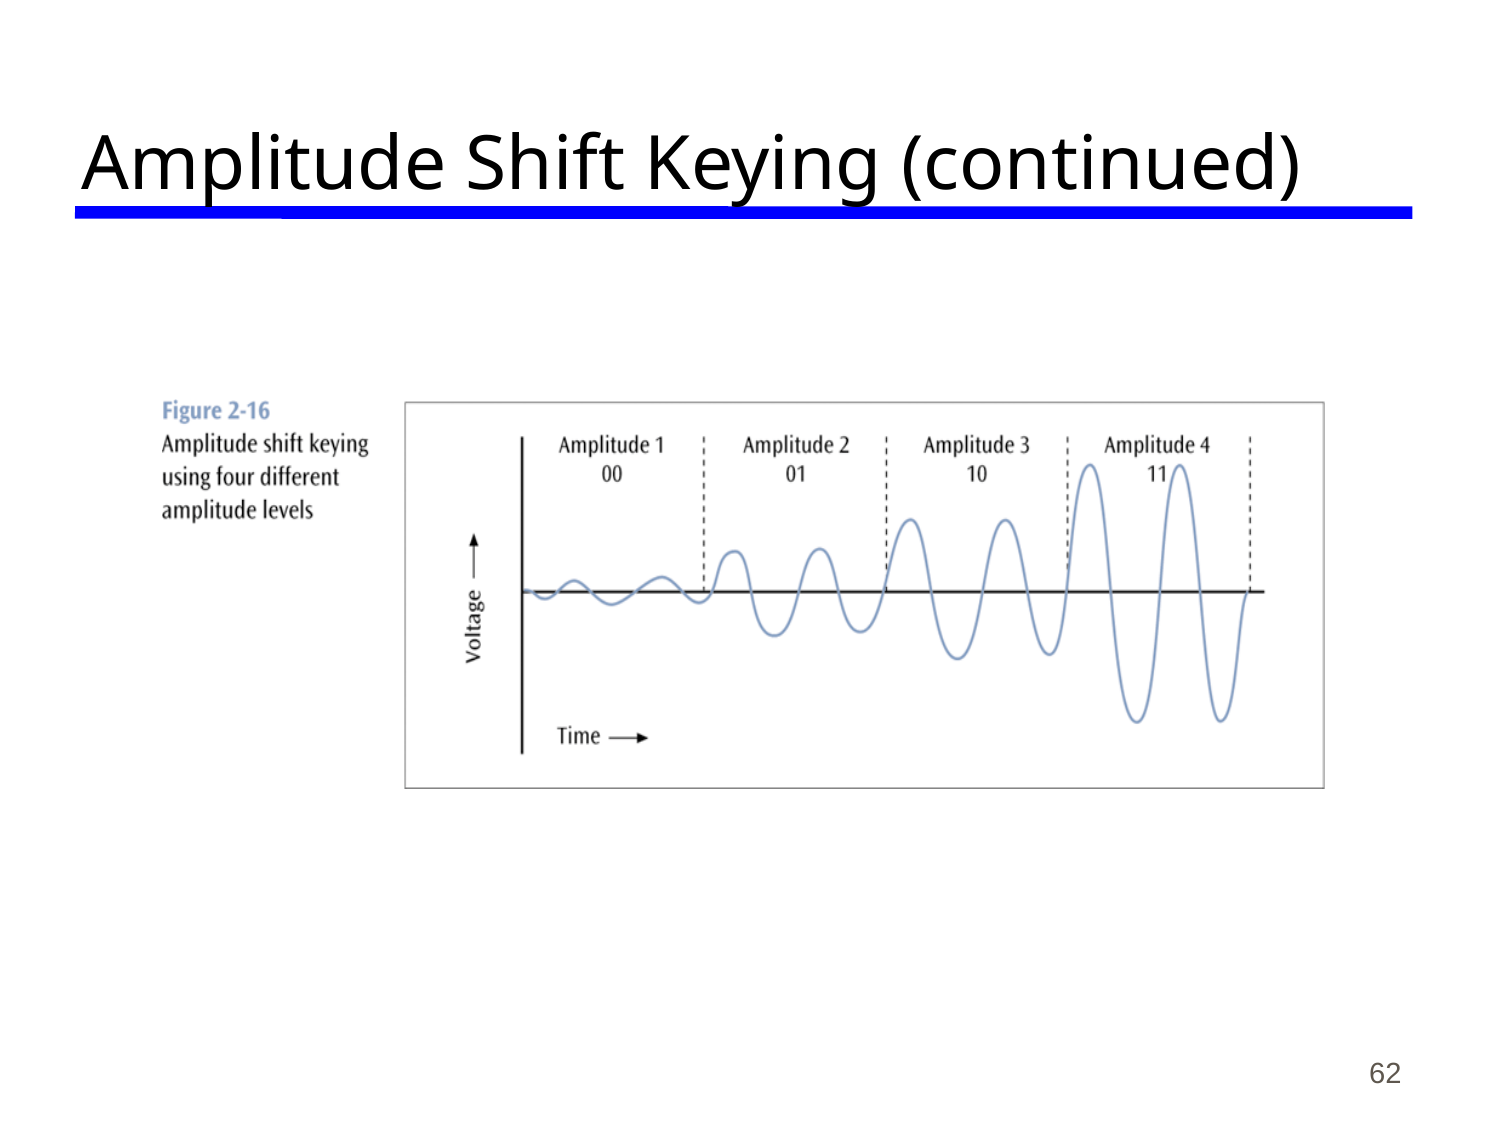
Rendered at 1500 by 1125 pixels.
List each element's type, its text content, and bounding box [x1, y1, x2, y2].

title Amplitude Shift Keying (continued) [66, 24, 1413, 213]
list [162, 399, 1326, 789]
slide_number 62 [1103, 1021, 1417, 1098]
